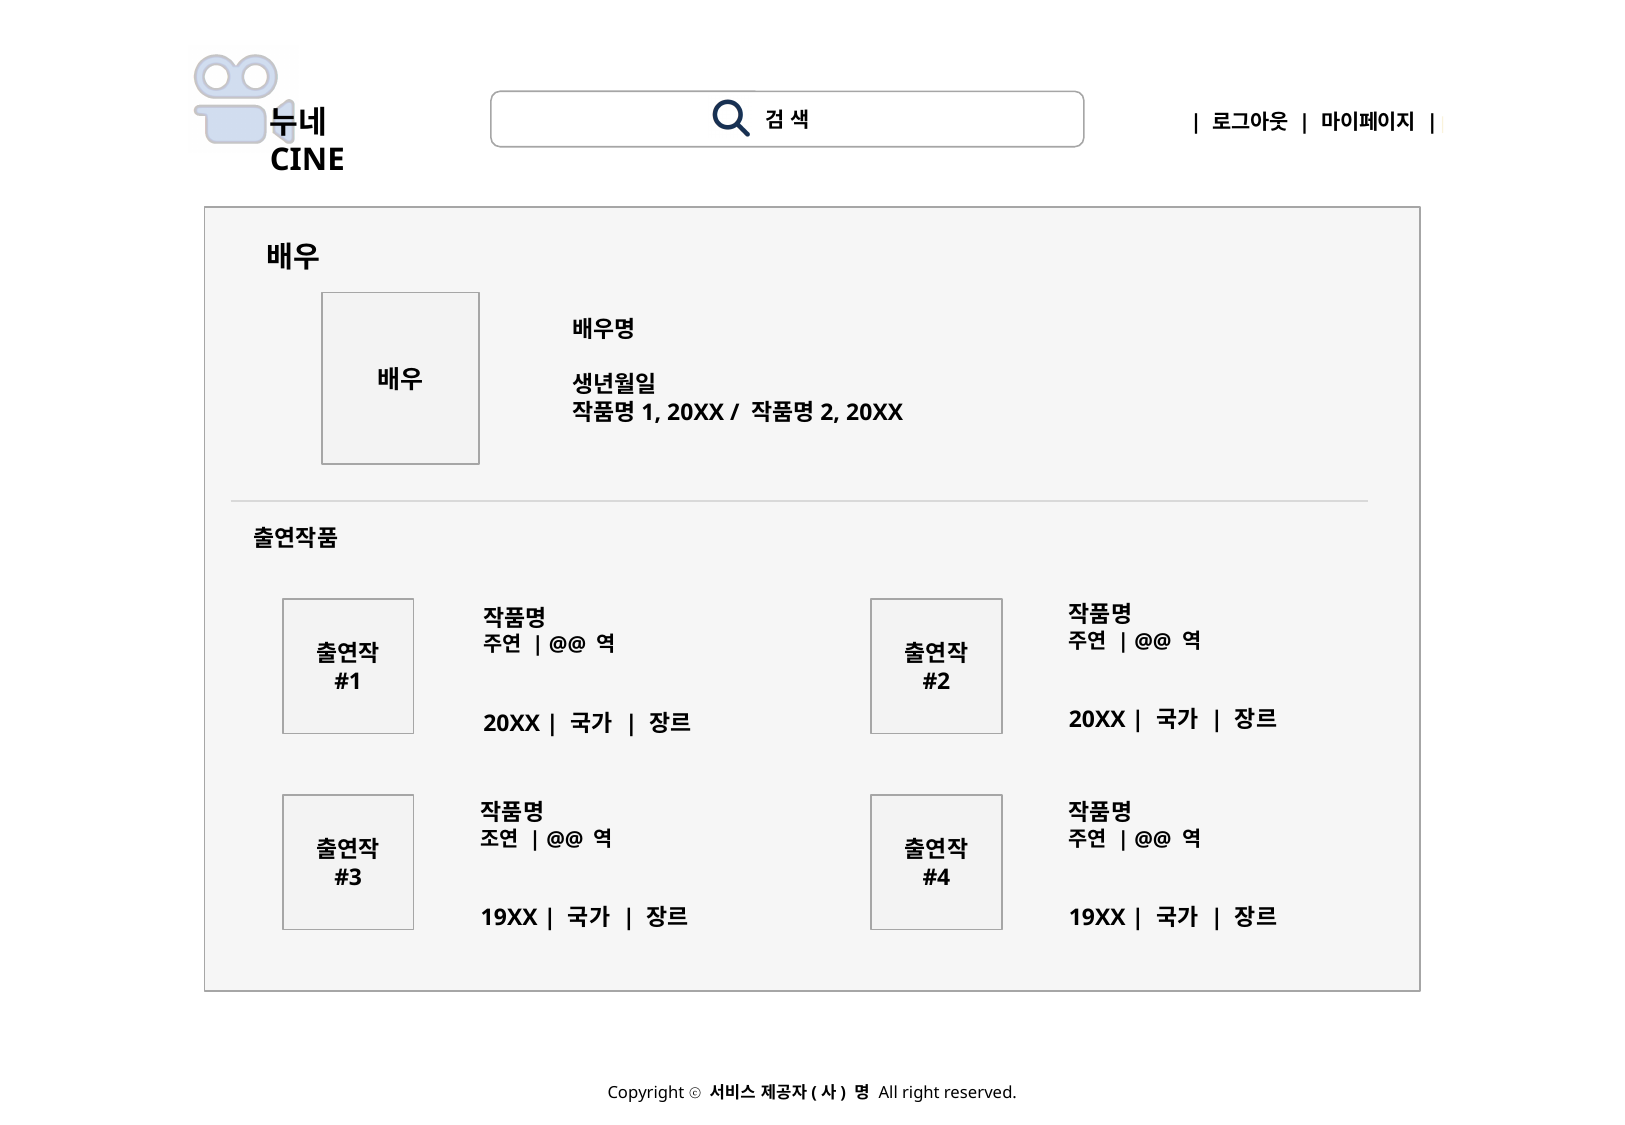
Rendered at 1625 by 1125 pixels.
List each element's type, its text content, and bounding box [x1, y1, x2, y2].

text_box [187, 45, 1463, 154]
text_box Copyright ⓒ 서비스 제공자(사) 명 All right reserved. [592, 1073, 1033, 1109]
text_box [204, 206, 1421, 992]
